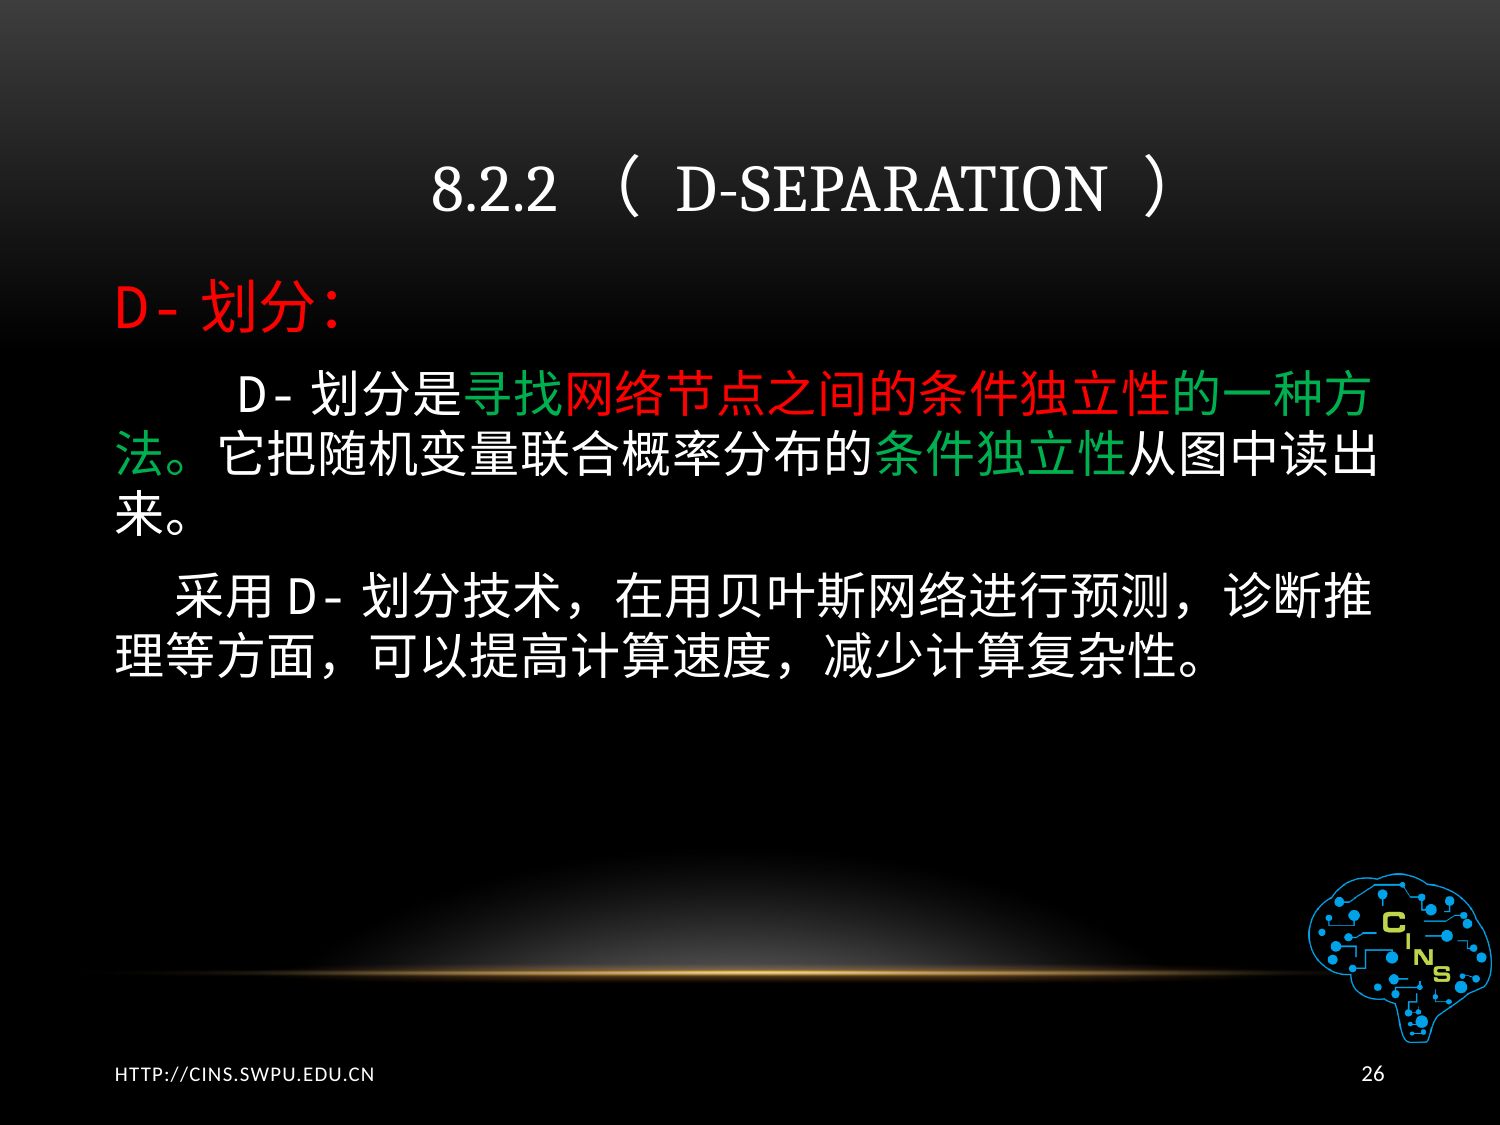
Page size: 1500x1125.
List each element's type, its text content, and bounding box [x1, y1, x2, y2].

list D-划分： D-划分是寻找网络节点之间的条件独立性的一种方法。它把随机变量联合概率分布的条件独立性从图中读出来。 采用D-划分技术，在用贝叶斯网络进行预测，诊断推理等方面，可以提高计算速度，减少计算复杂性。 [99, 262, 1400, 938]
title 8.2.2（ d-separation ） [99, 45, 1400, 233]
slide_number 26 [1237, 1042, 1400, 1103]
picture [0, 0, 1500, 1125]
footer http://cins.swpu.edu.cn [99, 1042, 575, 1103]
